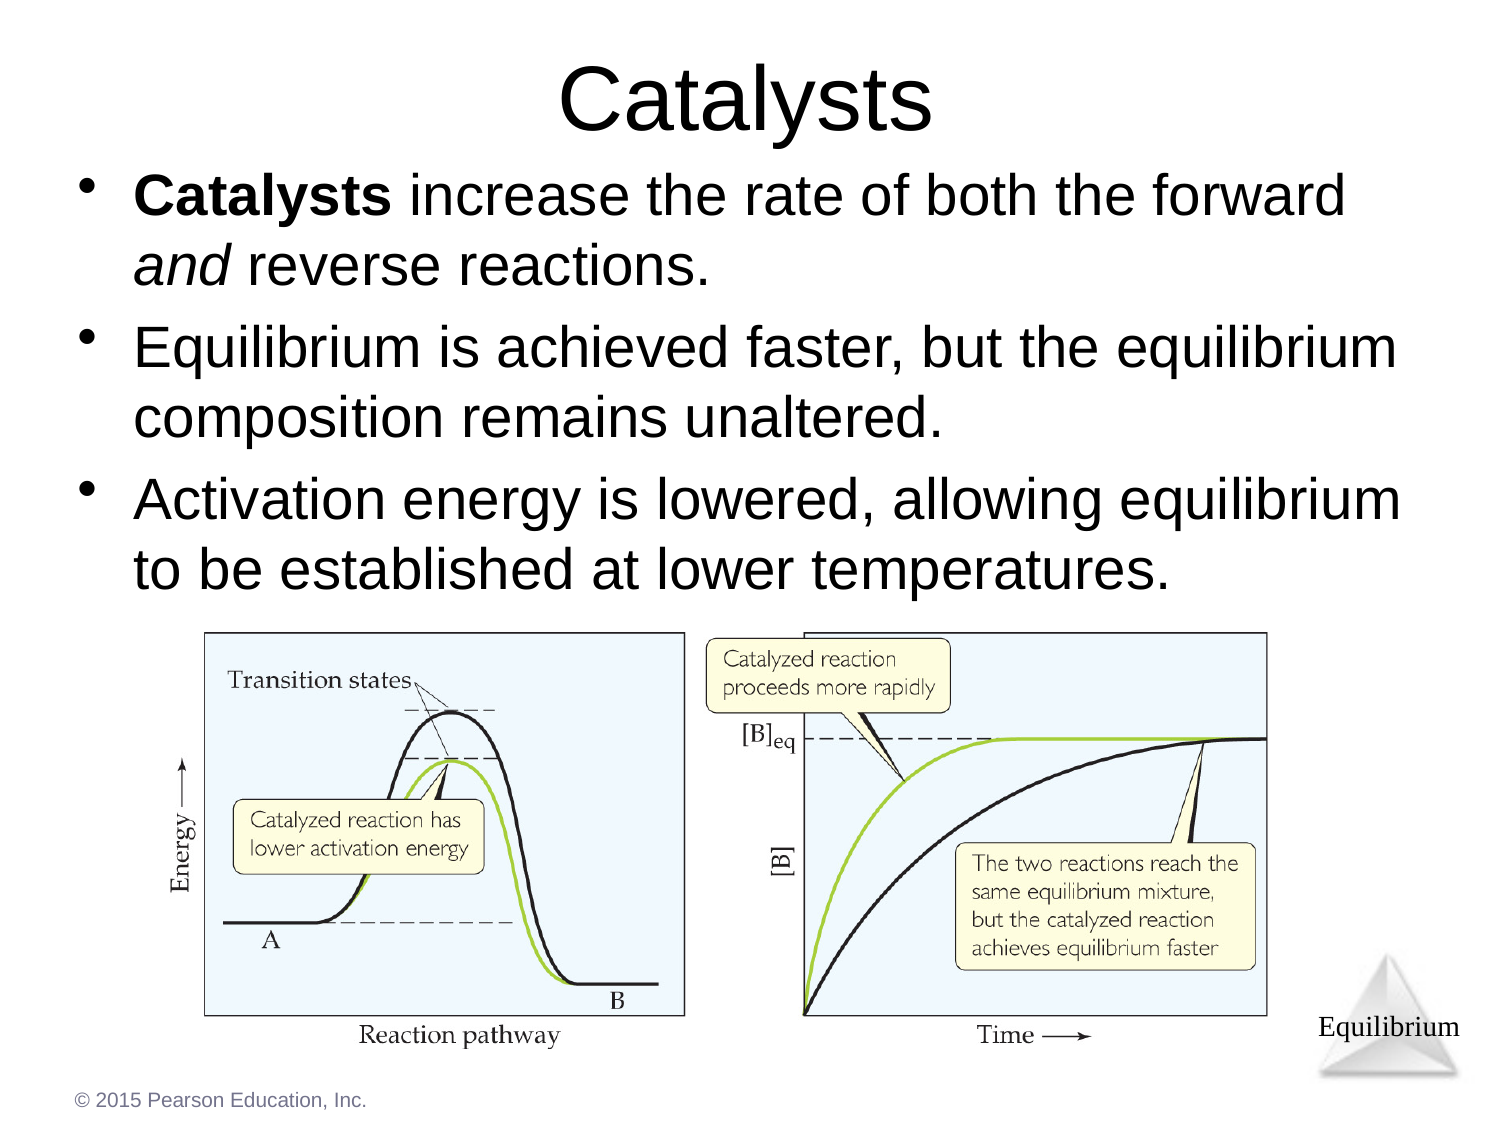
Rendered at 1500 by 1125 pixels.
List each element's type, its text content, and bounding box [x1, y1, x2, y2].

title Catalysts [0, 0, 1497, 188]
picture [162, 624, 1500, 1125]
list Catalysts increase the rate of both the forward and reverse reactions. Equilibrium is achieved faster, but the equilibrium composition remains unaltered. Activation energy is lowered, allowing equilibrium to be established at lower temperatures. [62, 149, 1451, 388]
